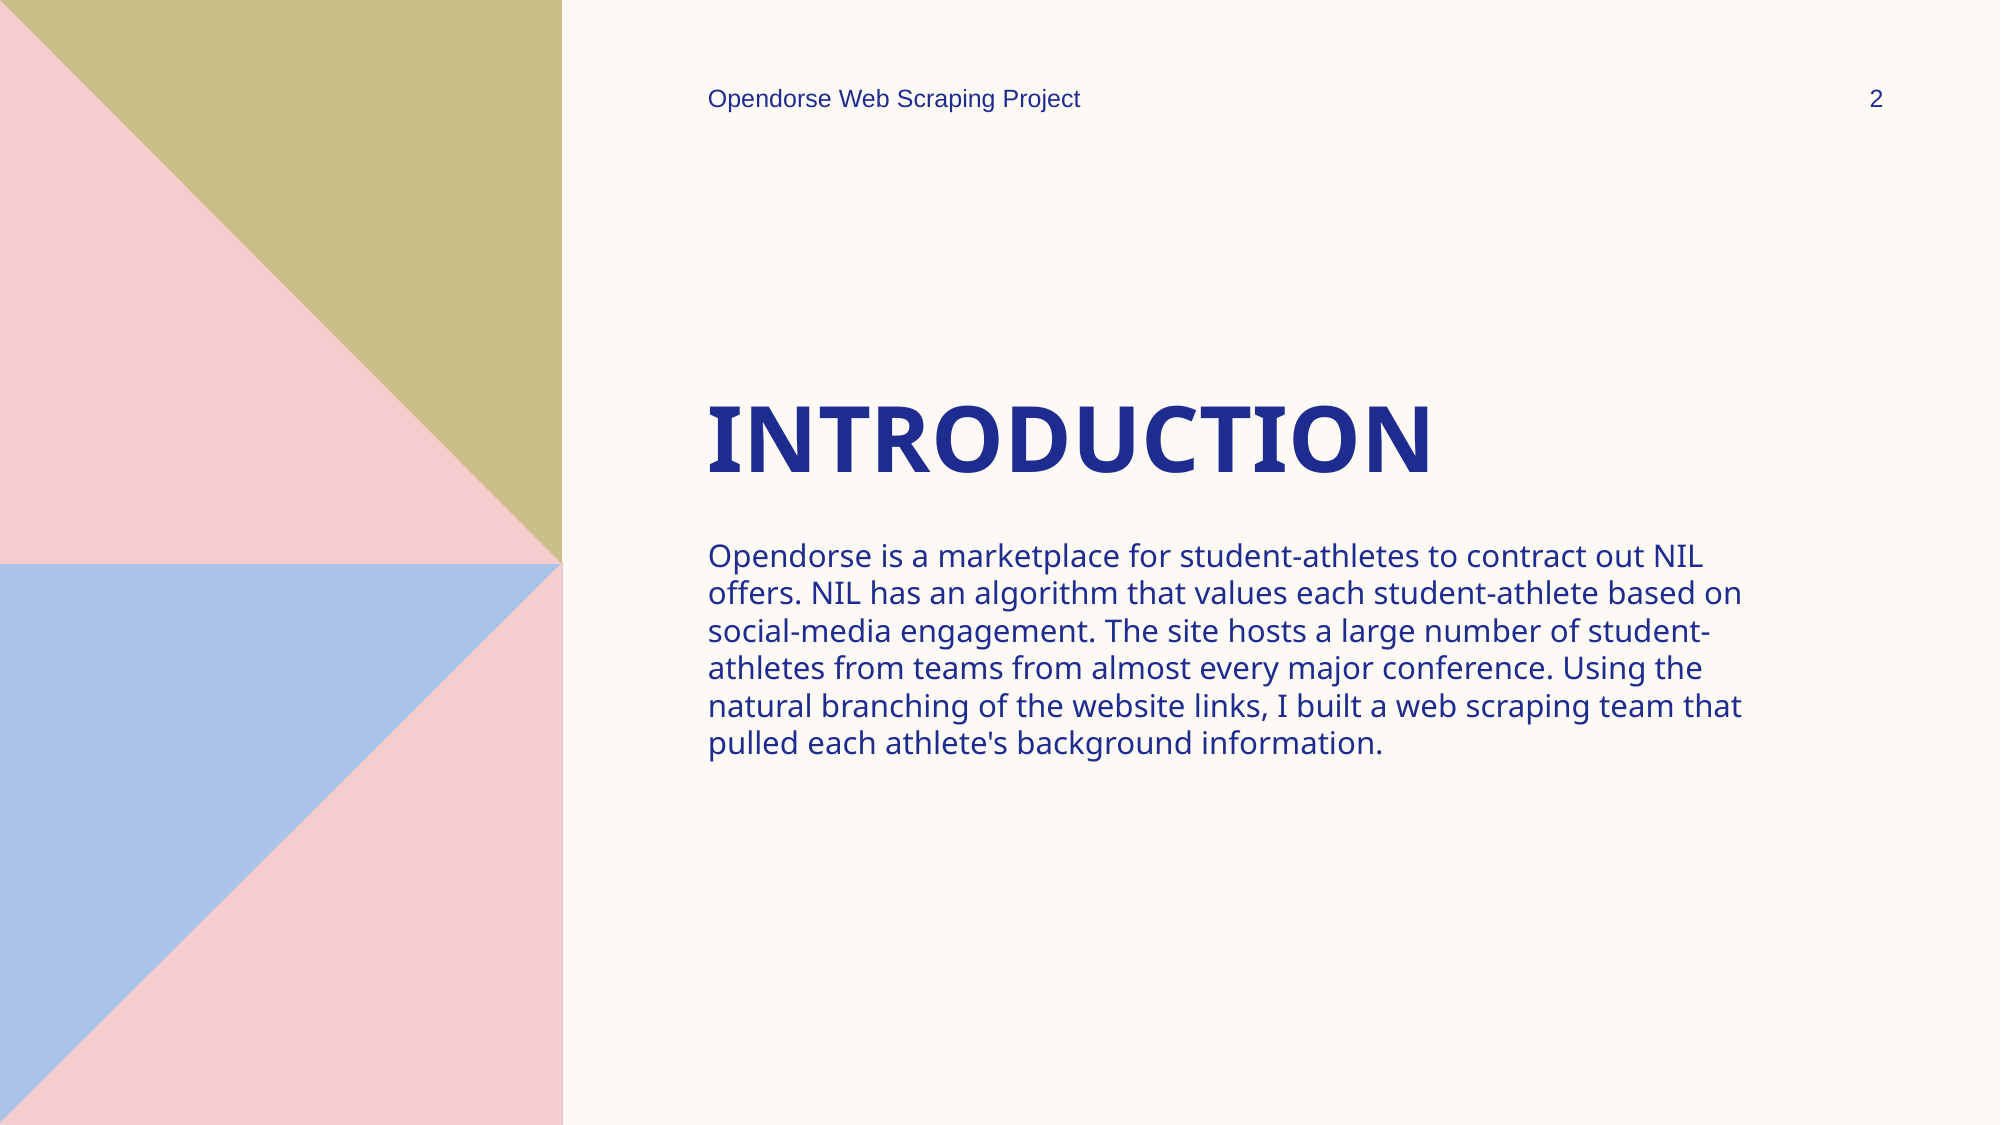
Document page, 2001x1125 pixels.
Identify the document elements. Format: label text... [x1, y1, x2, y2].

title Introduction [693, 373, 1803, 500]
footer Opendorse Web Scraping Project [693, 75, 1218, 120]
slide_number 2 [1795, 75, 1958, 120]
list Opendorse is a marketplace for student-athletes to contract out NIL offers. NIL has an algorithm that values each student-athlete based on social-media engagement. The site hosts a large number of student-athletes from teams from almost every major conference. Using the natural branching of the website links, I built a web scraping team that pulled each athlete's background information. [693, 528, 1803, 972]
